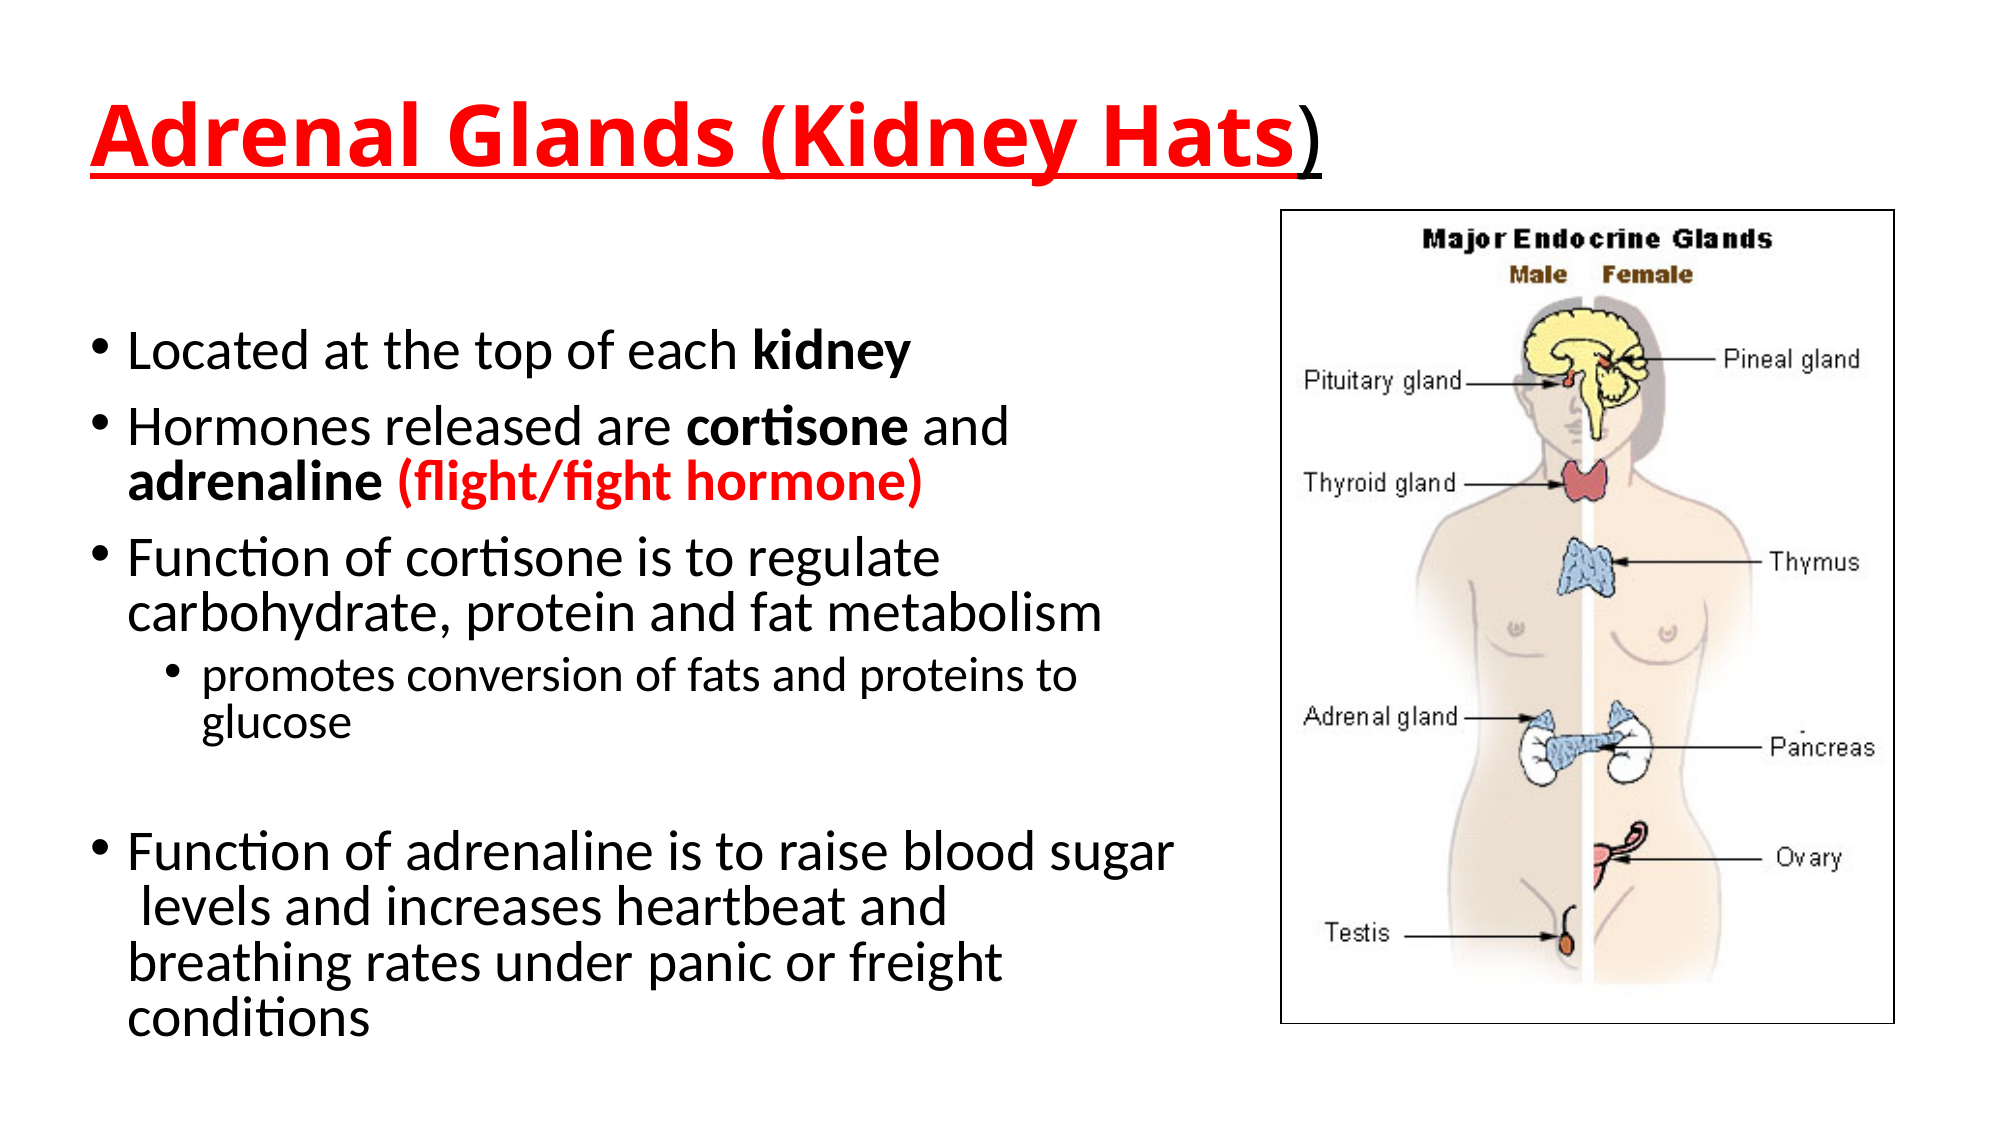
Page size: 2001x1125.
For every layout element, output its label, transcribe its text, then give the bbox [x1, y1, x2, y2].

picture [1281, 210, 1894, 1023]
text_box Located at the top of each kidney Hormones released are cortisone and adrenaline (flight/fight hormone) Function of cortisone is to regulate carbohydrate, protein and fat metabolism promotes conversion of fats and proteins to glucose Function of adrenaline is to raise blood sugar levels and increases heartbeat and breathing rates under panic or freight conditions [74, 317, 1200, 1060]
text_box Adrenal Glands (Kidney Hats) [74, 45, 1425, 233]
